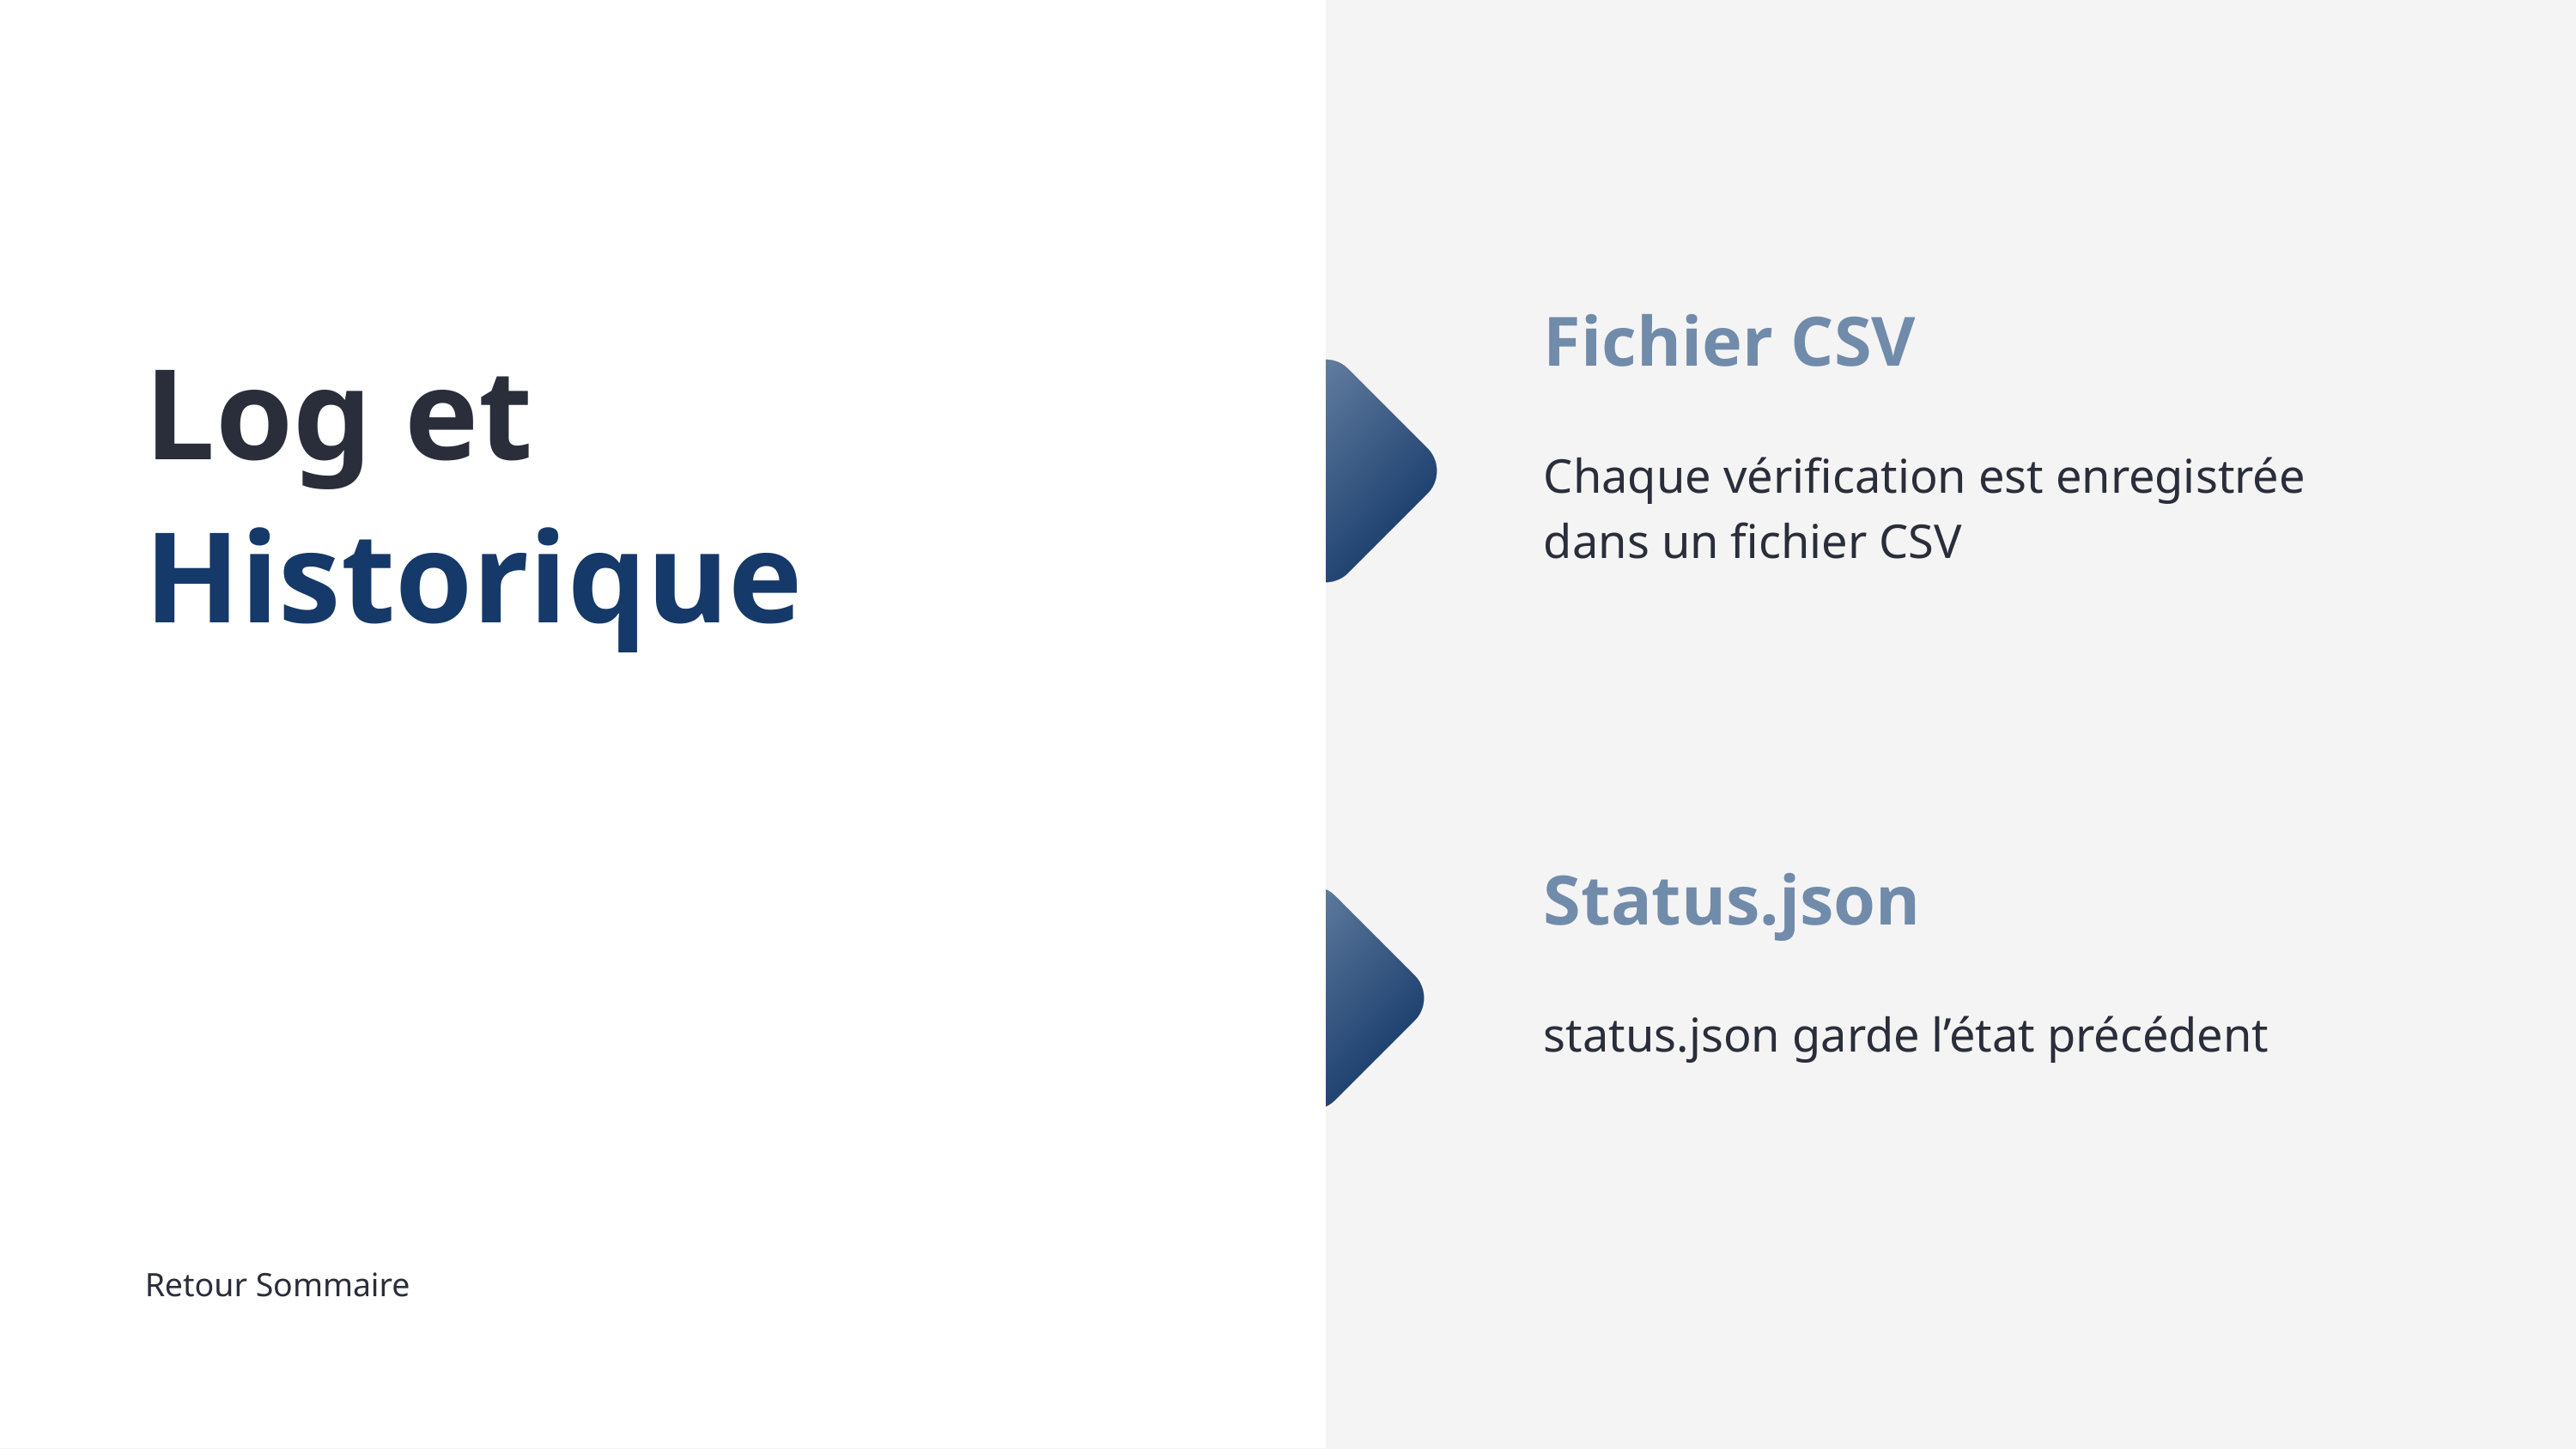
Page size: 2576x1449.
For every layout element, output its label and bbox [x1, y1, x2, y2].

text_box [1543, 298, 2331, 627]
text_box [1329, 883, 1427, 1113]
text_box [0, 0, 1326, 1449]
text_box [1543, 857, 2331, 1122]
text_box [144, 330, 1096, 790]
text_box [1329, 356, 1440, 585]
